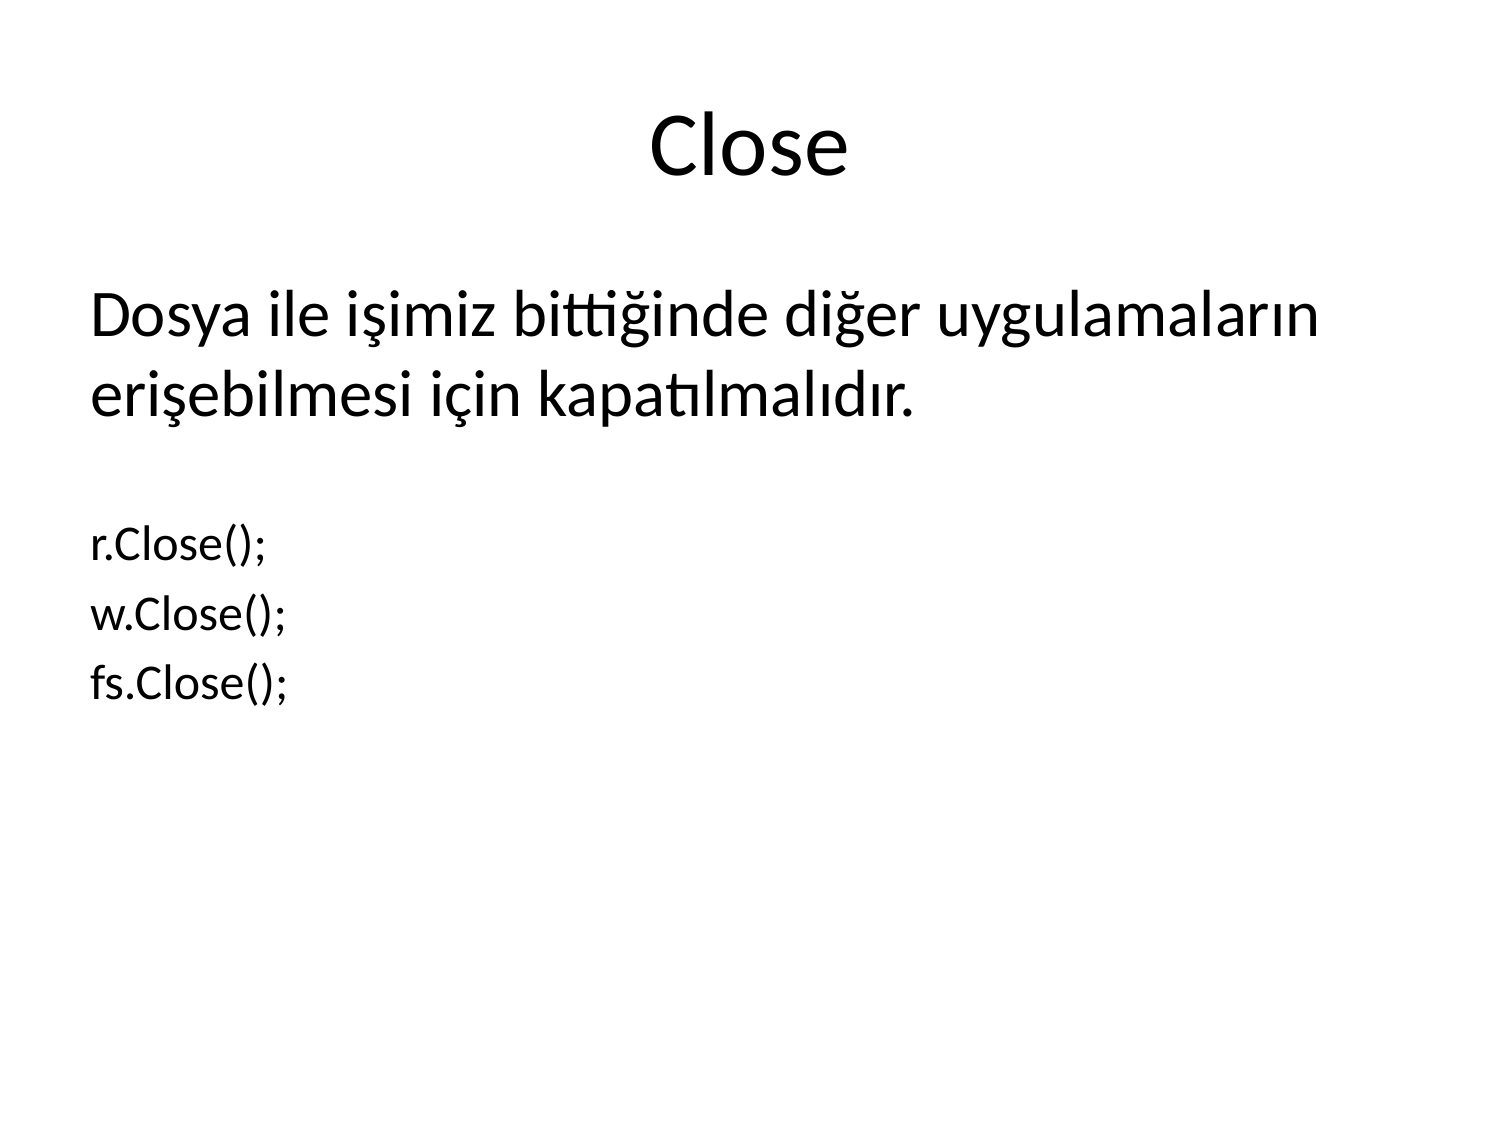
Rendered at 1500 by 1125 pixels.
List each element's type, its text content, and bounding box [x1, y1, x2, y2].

title Close [75, 45, 1425, 233]
list Dosya ile işimiz bittiğinde diğer uygulamaların erişebilmesi için kapatılmalıdır. r.Close(); w.Close(); fs.Close(); [75, 262, 1425, 1005]
